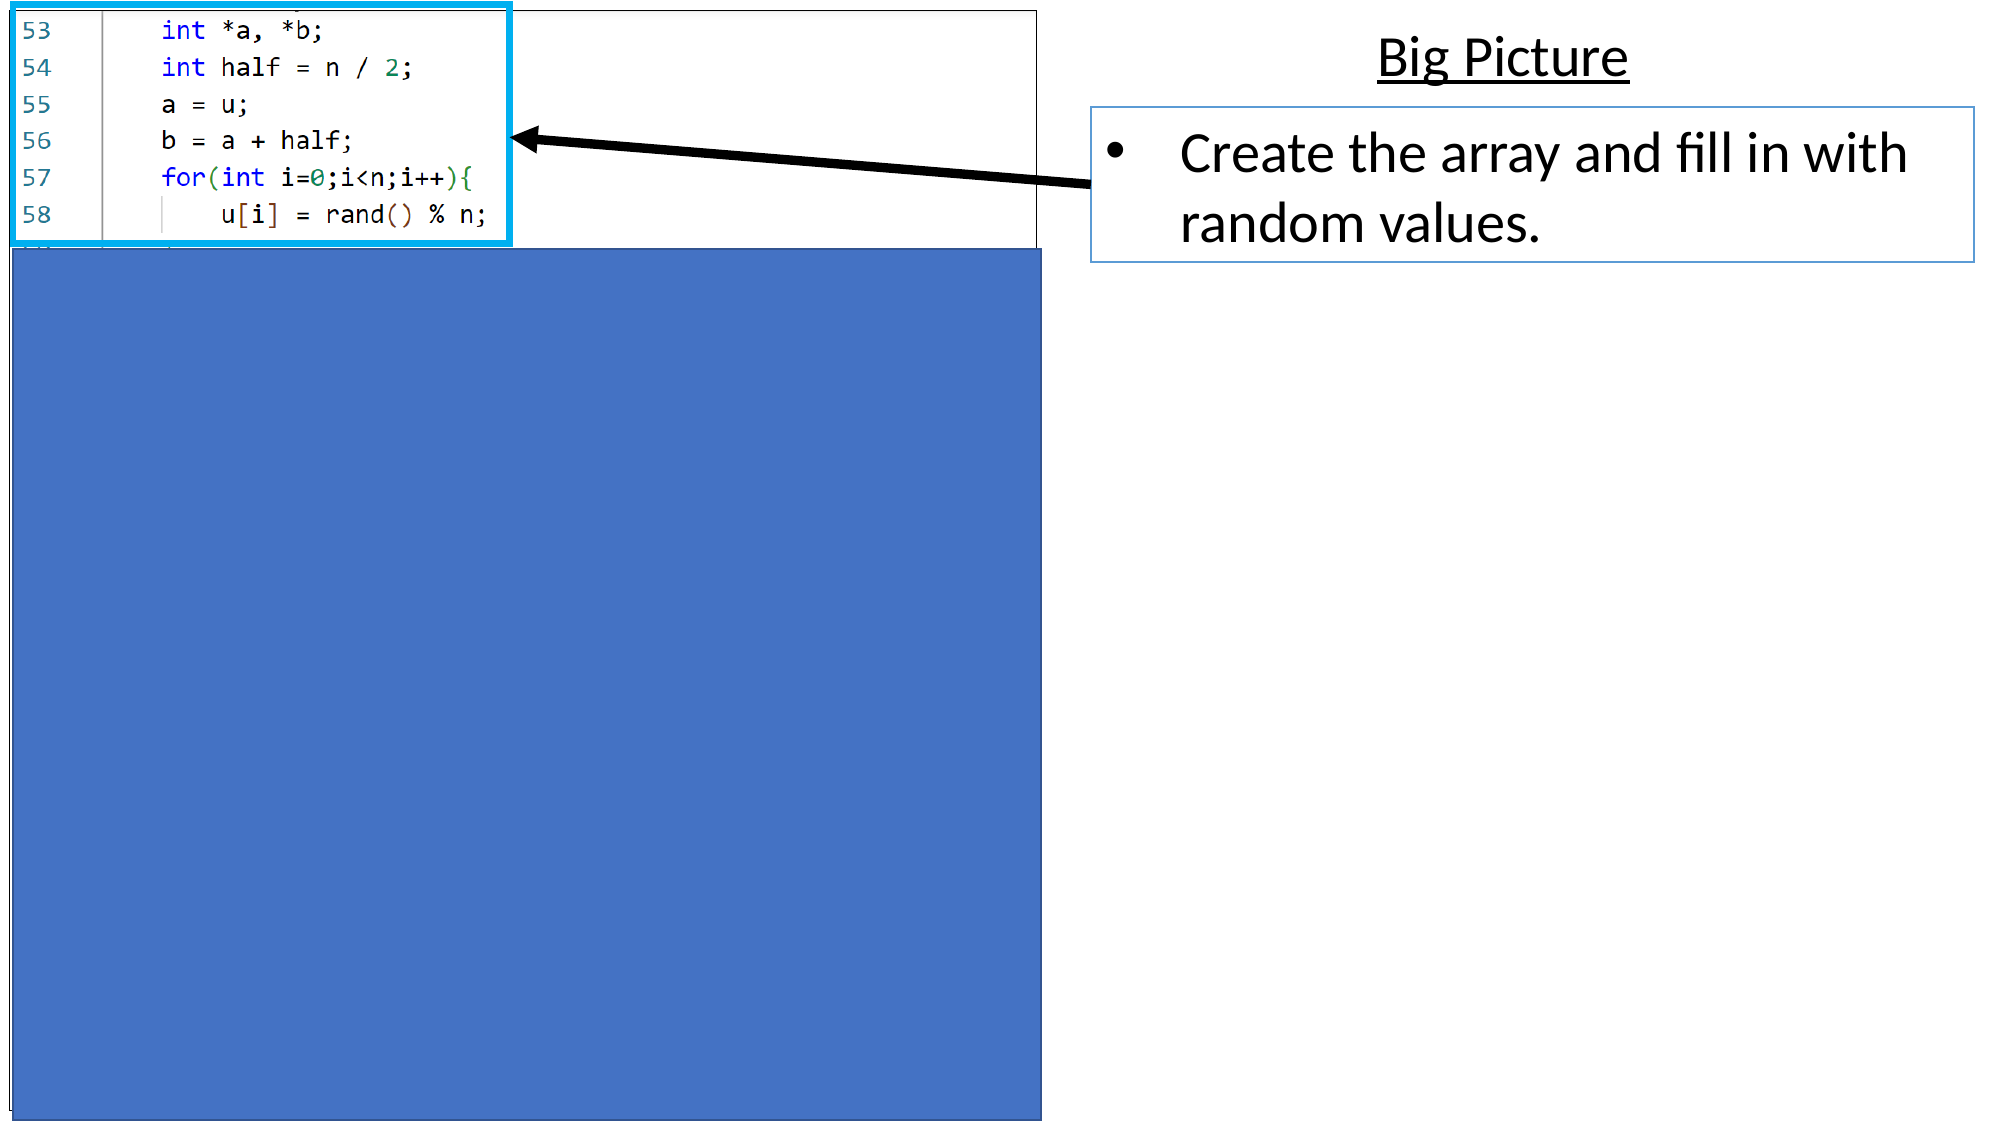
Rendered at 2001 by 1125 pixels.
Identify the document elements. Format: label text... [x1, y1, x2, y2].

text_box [509, 137, 1091, 186]
text_box [12, 248, 1042, 1121]
text_box [12, 4, 511, 10]
text_box Create the array and fill in with random values. [1090, 106, 1975, 263]
text_box Big Picture [1061, 10, 1946, 96]
picture [9, 186, 1037, 1111]
picture [514, 10, 1037, 137]
picture [17, 10, 505, 239]
